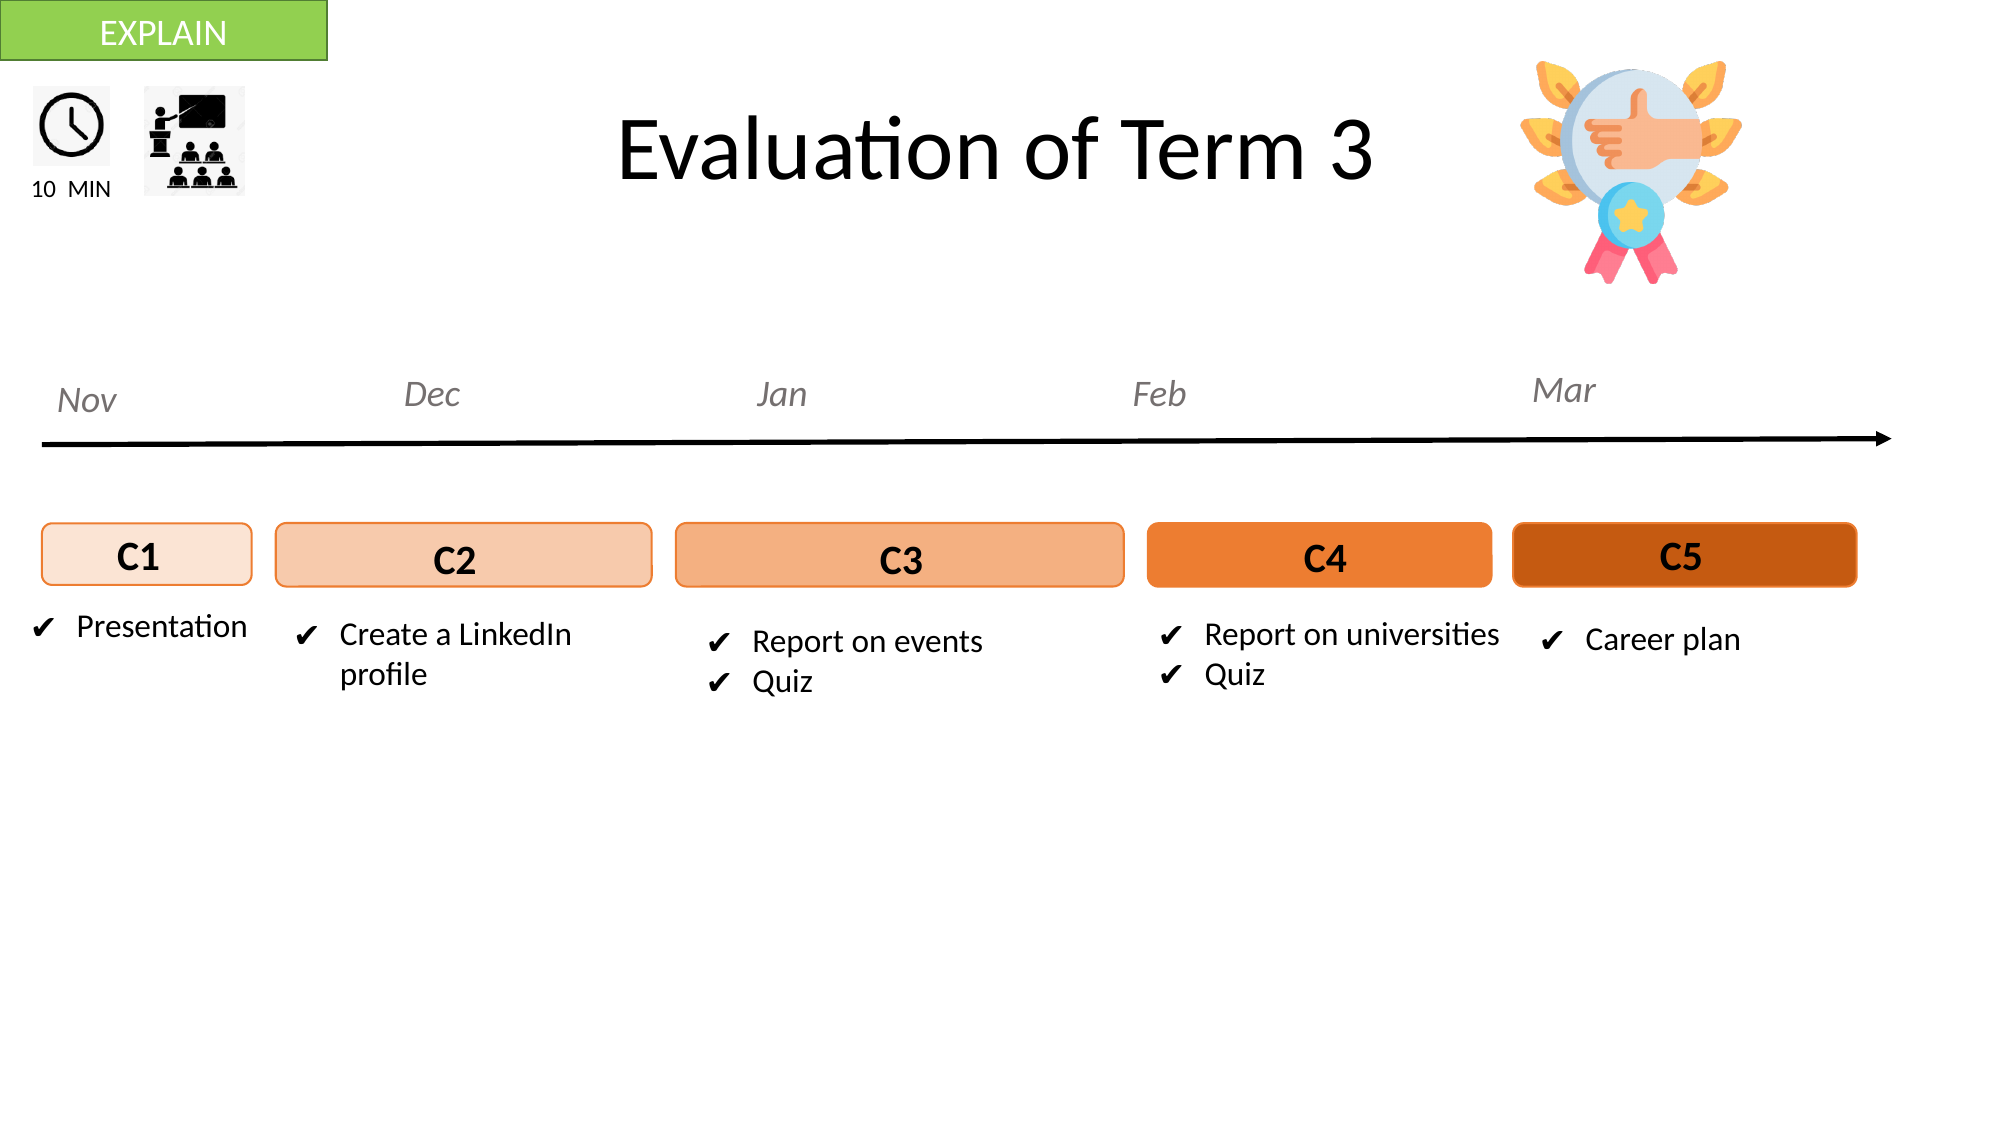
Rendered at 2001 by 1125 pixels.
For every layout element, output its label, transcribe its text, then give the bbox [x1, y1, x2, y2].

text_box Nov [41, 367, 284, 428]
text_box [1513, 523, 1857, 587]
text_box [207, 523, 252, 585]
text_box [1147, 523, 1288, 587]
text_box Report on events Quiz [690, 611, 1058, 707]
text_box [1043, 487, 1193, 638]
text_box Jan [742, 361, 984, 422]
text_box [1381, 523, 1492, 587]
text_box C4 [1288, 523, 1381, 589]
text_box [41, 523, 102, 585]
text_box 10 MIN [15, 164, 128, 210]
text_box Career plan [1523, 609, 1891, 665]
text_box EXPLAIN [0, 0, 328, 60]
text_box C5 [1644, 520, 1737, 586]
text_box Create a LinkedIn profile [278, 604, 646, 700]
text_box Dec [389, 361, 631, 422]
text_box Presentation [14, 597, 281, 652]
text_box C1 [102, 521, 207, 587]
picture [144, 86, 245, 196]
text_box Report on universities Quiz [1142, 604, 1535, 700]
text_box C3 [864, 525, 957, 591]
text_box [675, 522, 1124, 587]
picture [1519, 61, 1743, 284]
text_box C2 [418, 525, 510, 591]
text_box [275, 522, 652, 587]
title Evaluation of Term 3 [601, 40, 2000, 259]
text_box Mar [1516, 357, 1759, 418]
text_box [41, 438, 1892, 445]
picture [32, 86, 110, 167]
text_box Feb [1117, 361, 1360, 422]
